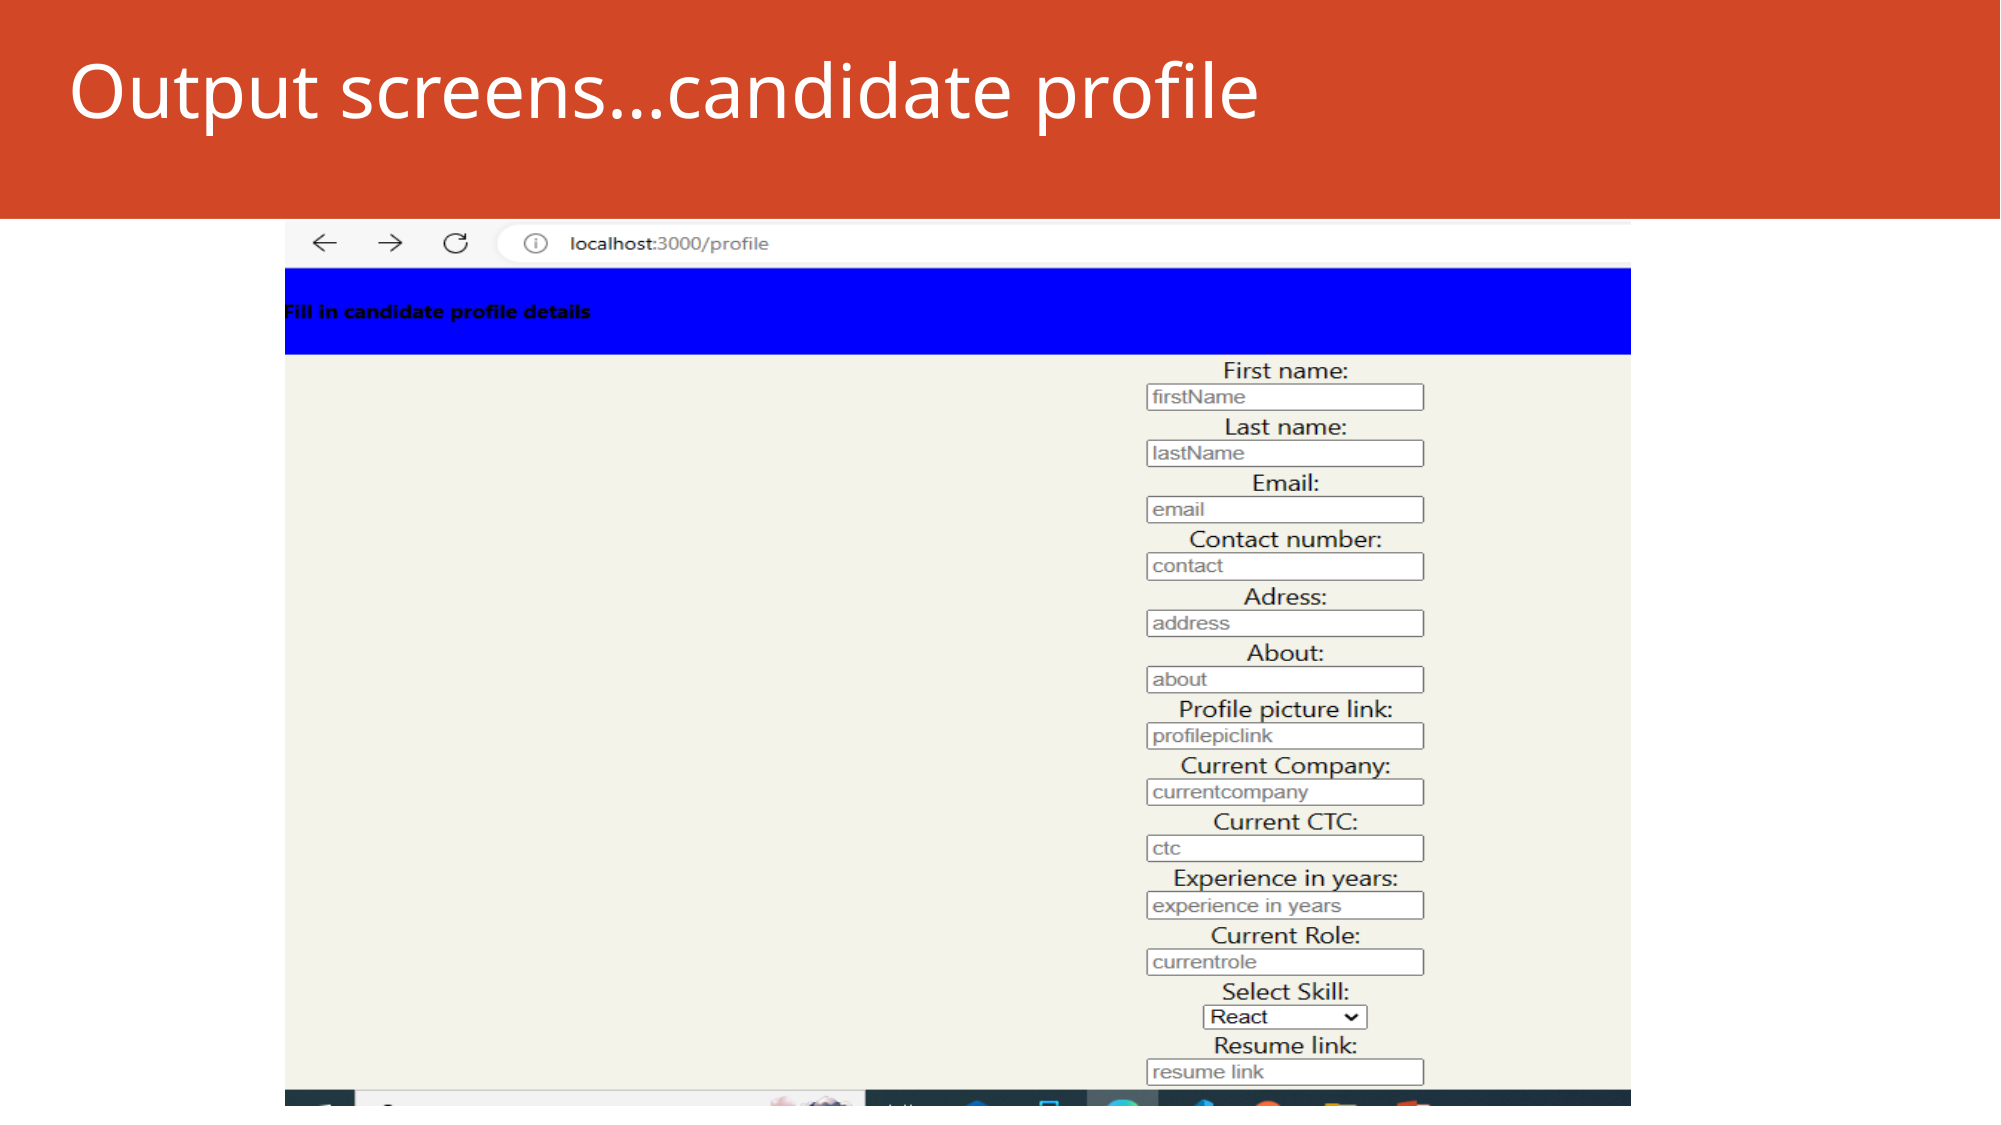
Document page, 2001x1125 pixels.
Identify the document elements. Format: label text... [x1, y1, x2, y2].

title Output screens…candidate profile [53, 0, 1863, 141]
picture [285, 221, 1631, 1106]
